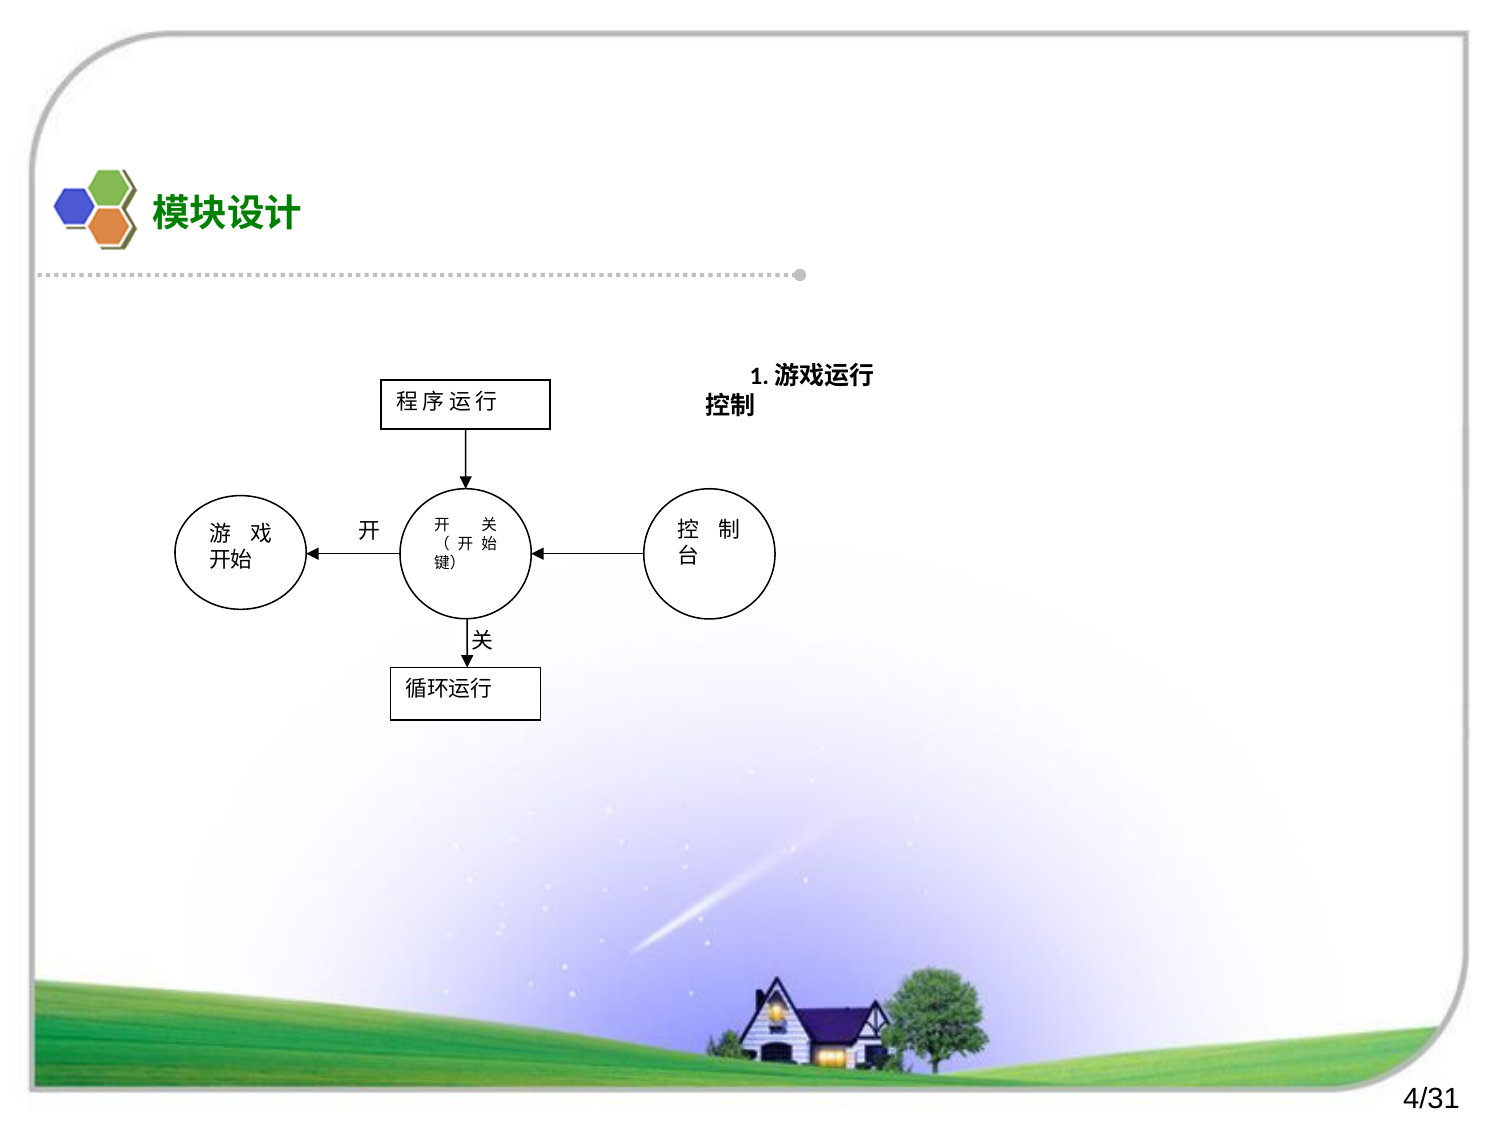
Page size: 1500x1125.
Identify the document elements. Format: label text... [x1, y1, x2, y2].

picture [0, 0, 1500, 1125]
slide_number 4/31 [1124, 1072, 1476, 1125]
title 模块设计 [137, 149, 888, 263]
text_box 1.游戏运行控制 [690, 367, 897, 458]
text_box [43, 374, 888, 721]
